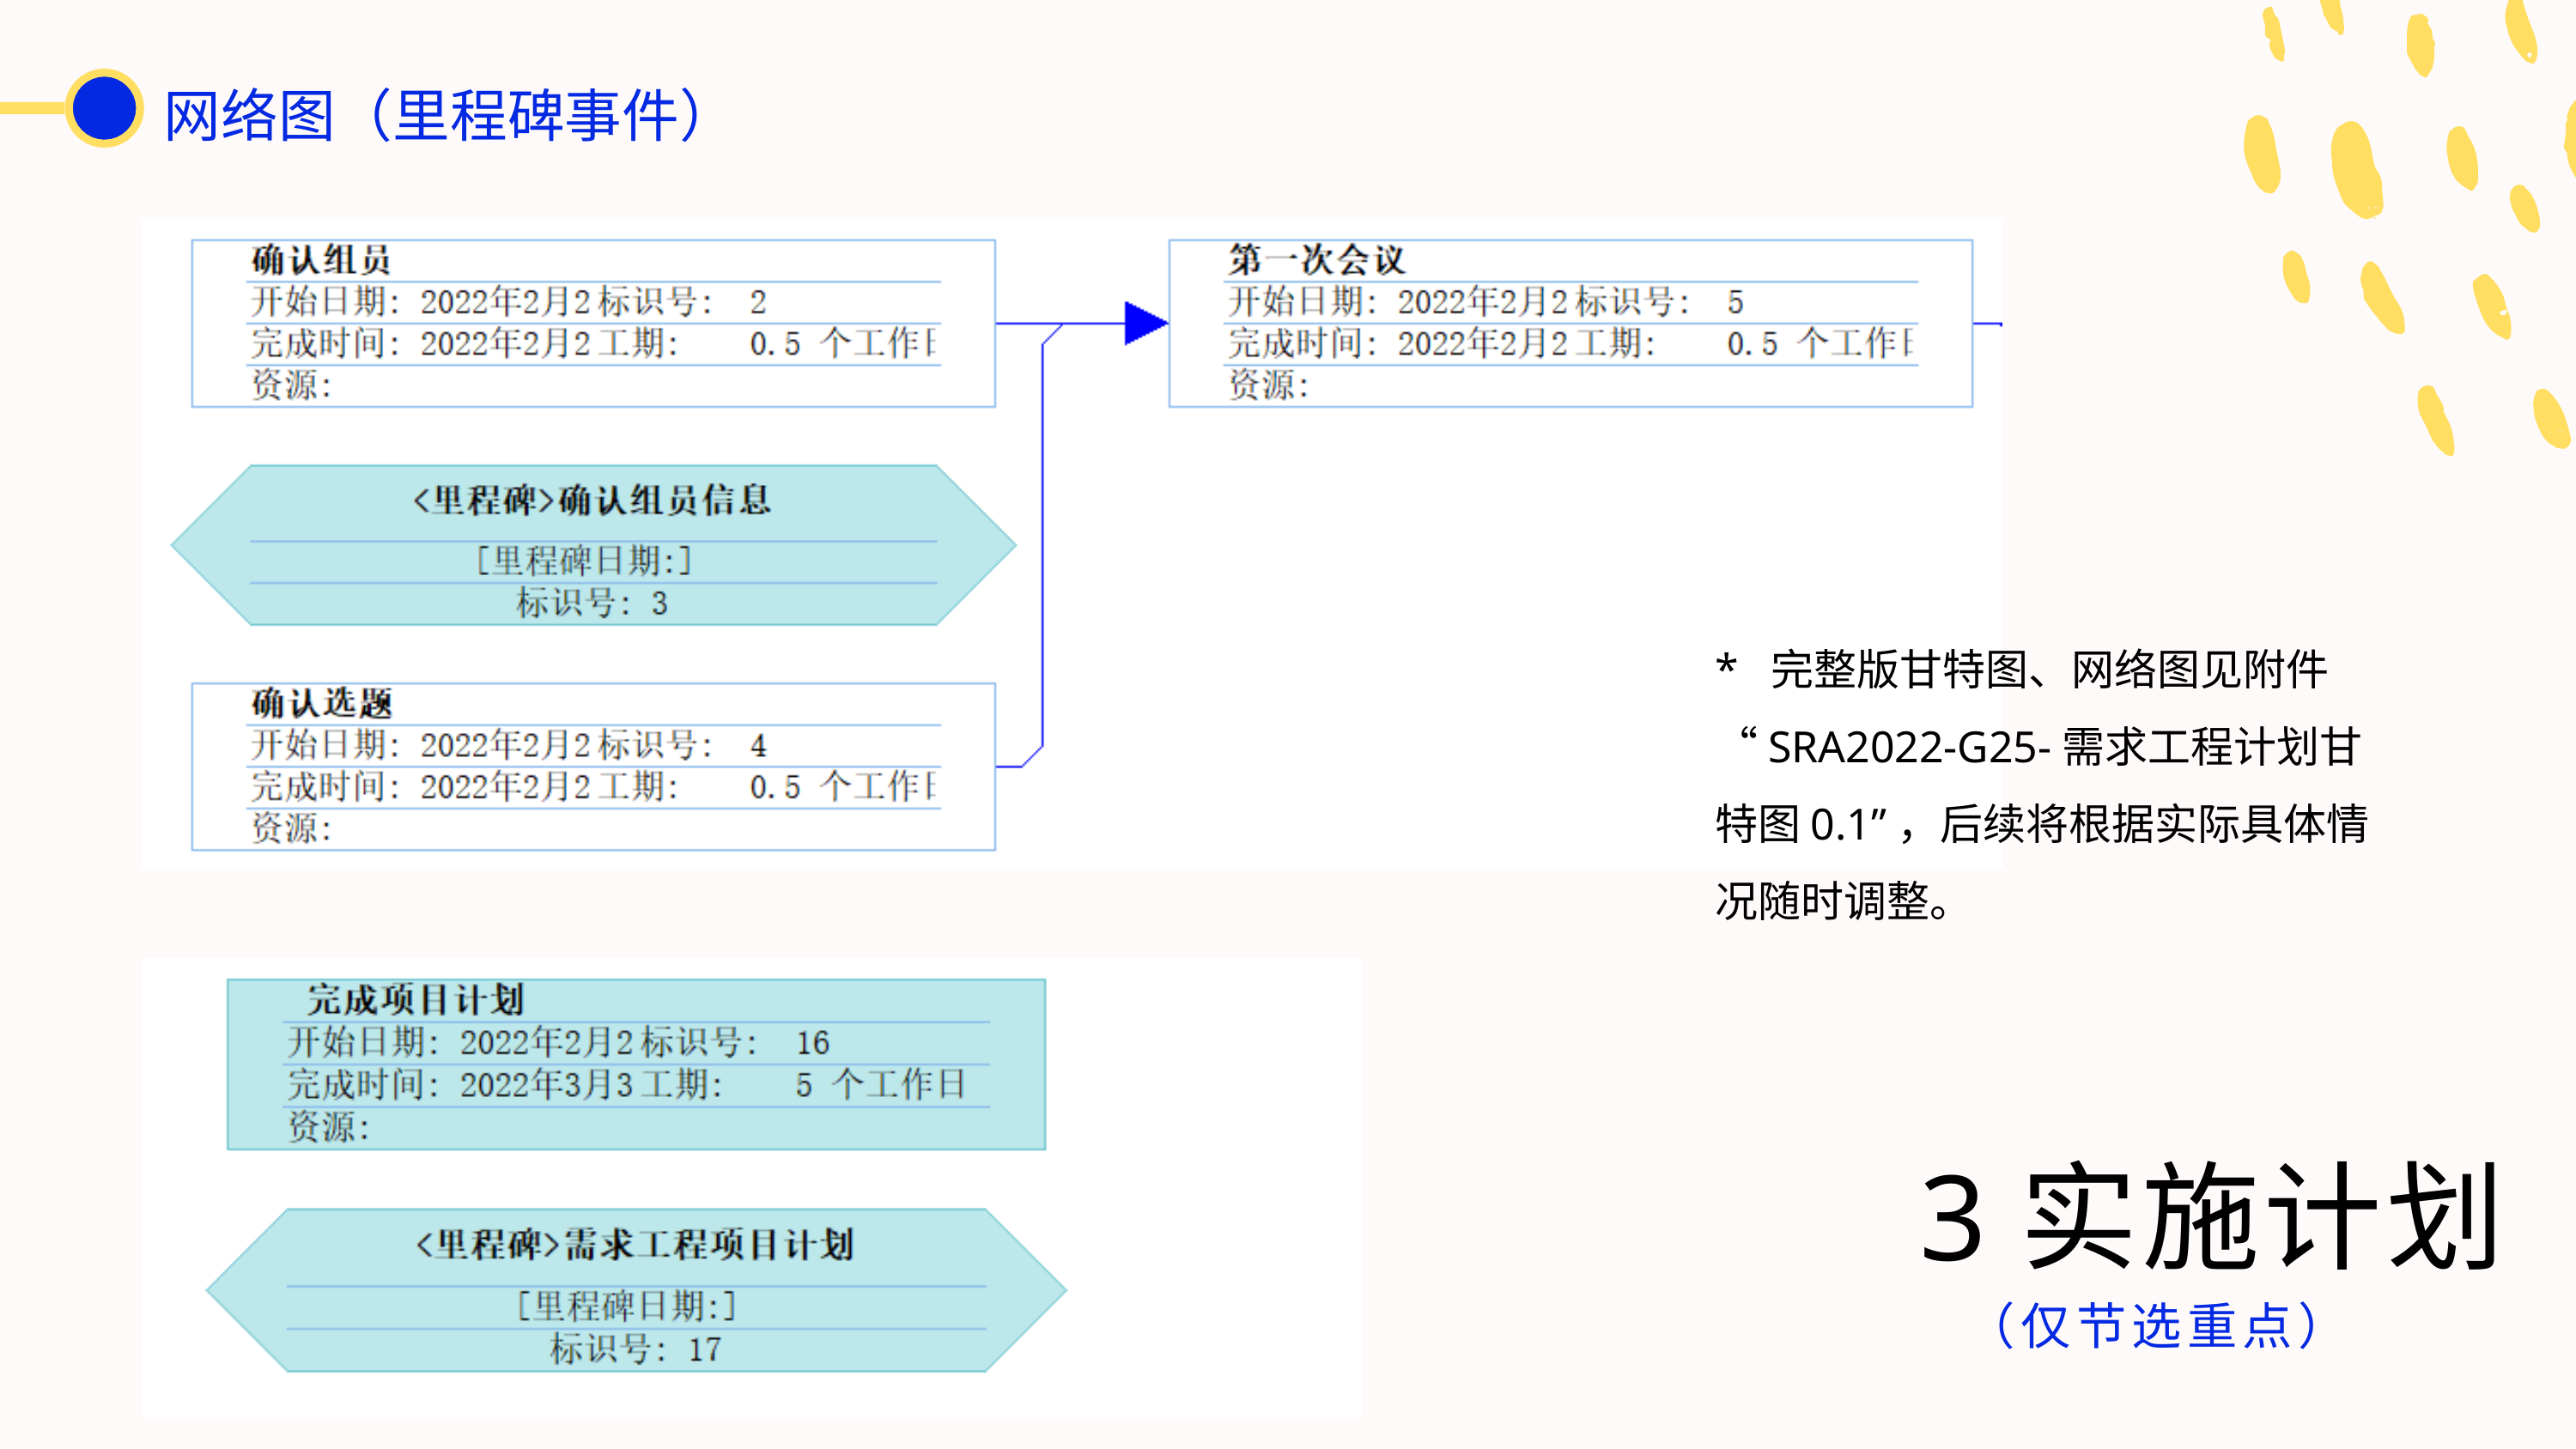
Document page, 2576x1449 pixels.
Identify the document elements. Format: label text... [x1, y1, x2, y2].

text_box * 完整版甘特图、网络图见附件“SRA2022-G25-需求工程计划甘特图0.1”，后续将根据实际具体情况随时调整。 [1702, 609, 2418, 932]
text_box [2532, 388, 2571, 449]
text_box [2505, 0, 2538, 64]
text_box [2564, 100, 2576, 179]
picture [143, 957, 1361, 1417]
text_box [2282, 250, 2311, 304]
text_box [0, 101, 60, 114]
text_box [64, 68, 145, 149]
text_box [2446, 126, 2479, 191]
text_box [2262, 6, 2286, 62]
text_box [2509, 185, 2541, 233]
text_box [2360, 261, 2405, 335]
picture [143, 219, 2002, 869]
text_box [2330, 120, 2384, 220]
text_box 网络图（里程碑事件） [161, 33, 1820, 149]
text_box [2472, 274, 2512, 340]
picture [2319, 0, 2344, 36]
text_box [2407, 14, 2436, 78]
text_box [2244, 115, 2281, 194]
text_box 3实施计划 （仅节选重点） [1917, 1113, 2576, 1355]
text_box [2417, 385, 2455, 457]
